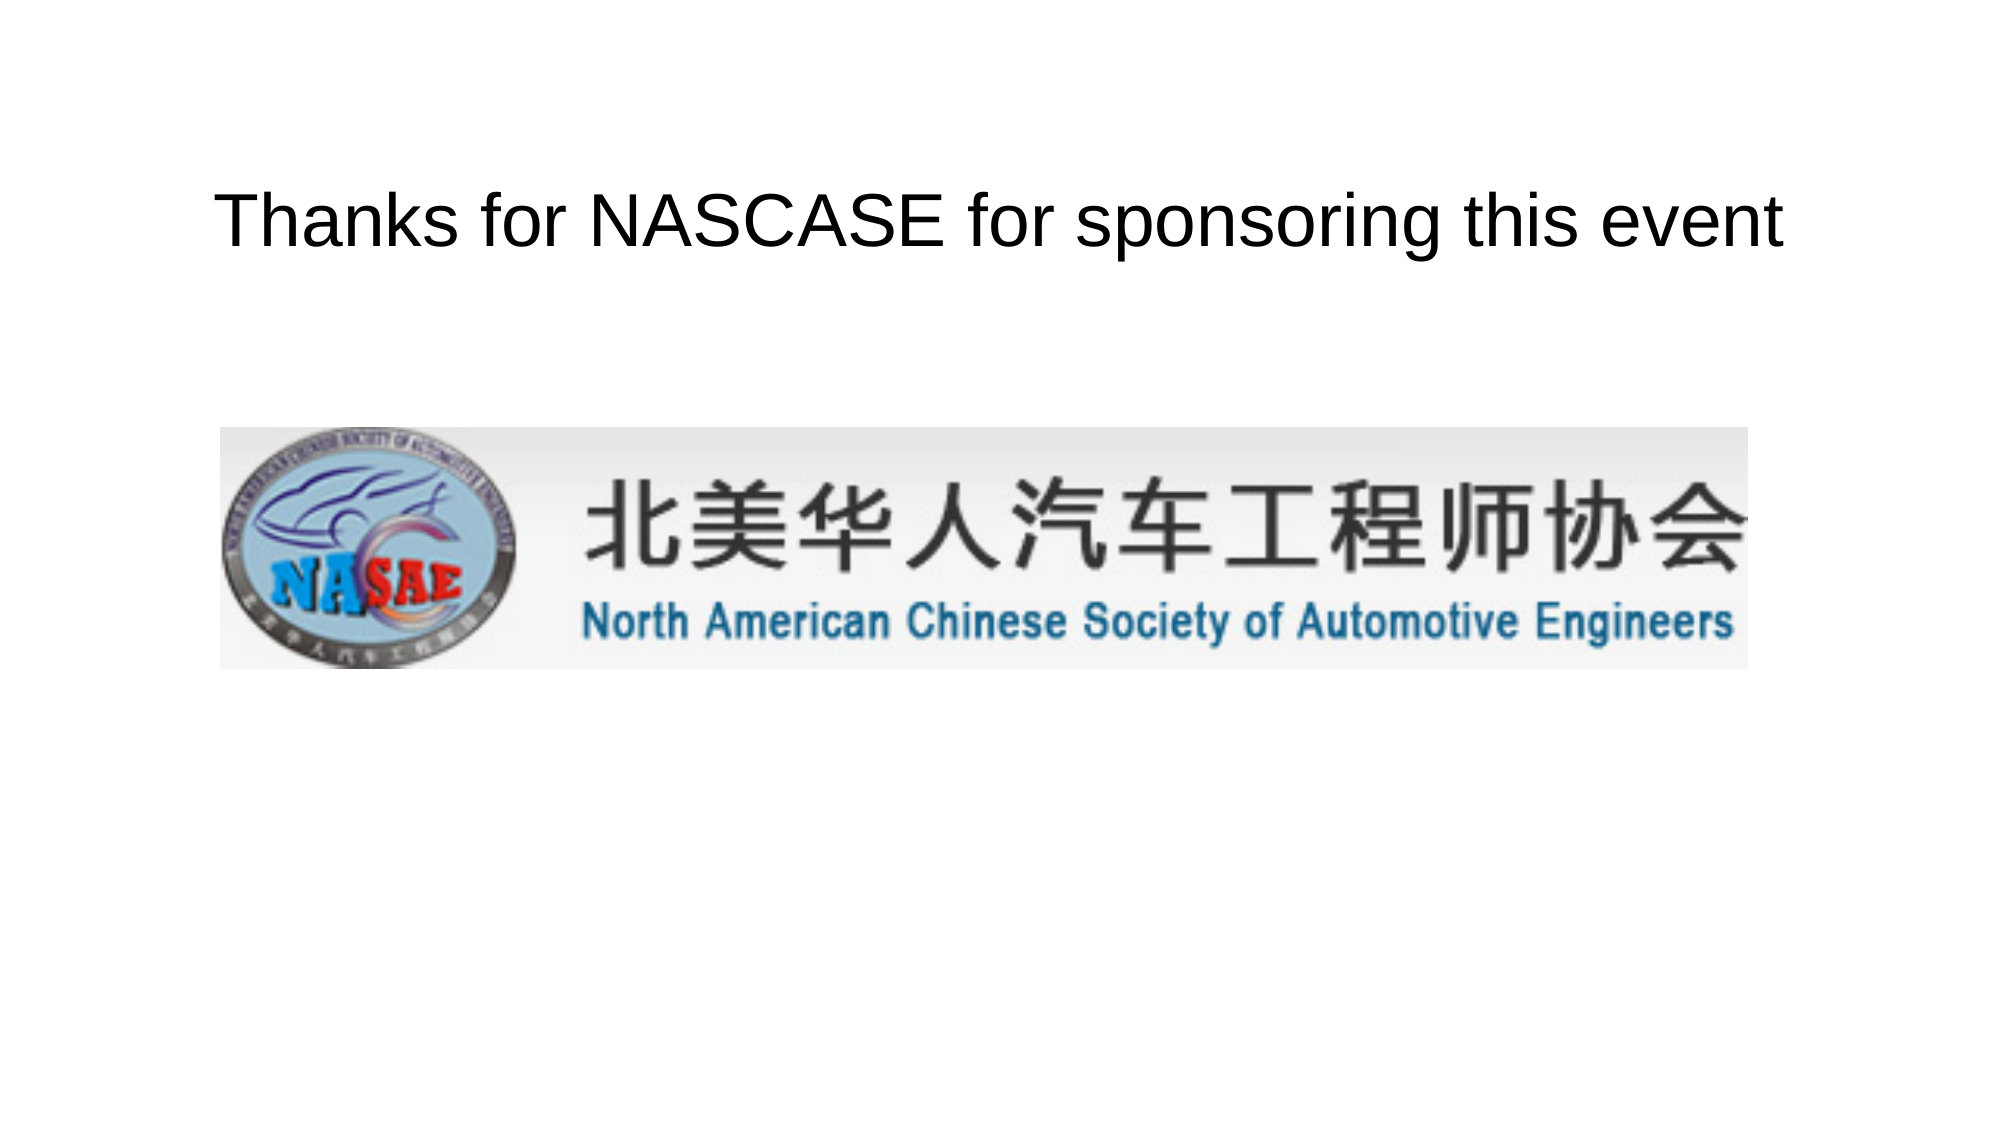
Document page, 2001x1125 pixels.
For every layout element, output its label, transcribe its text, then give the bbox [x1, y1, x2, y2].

title Thanks for NASCASE for sponsoring this event [99, 122, 1900, 310]
picture [220, 427, 1748, 669]
